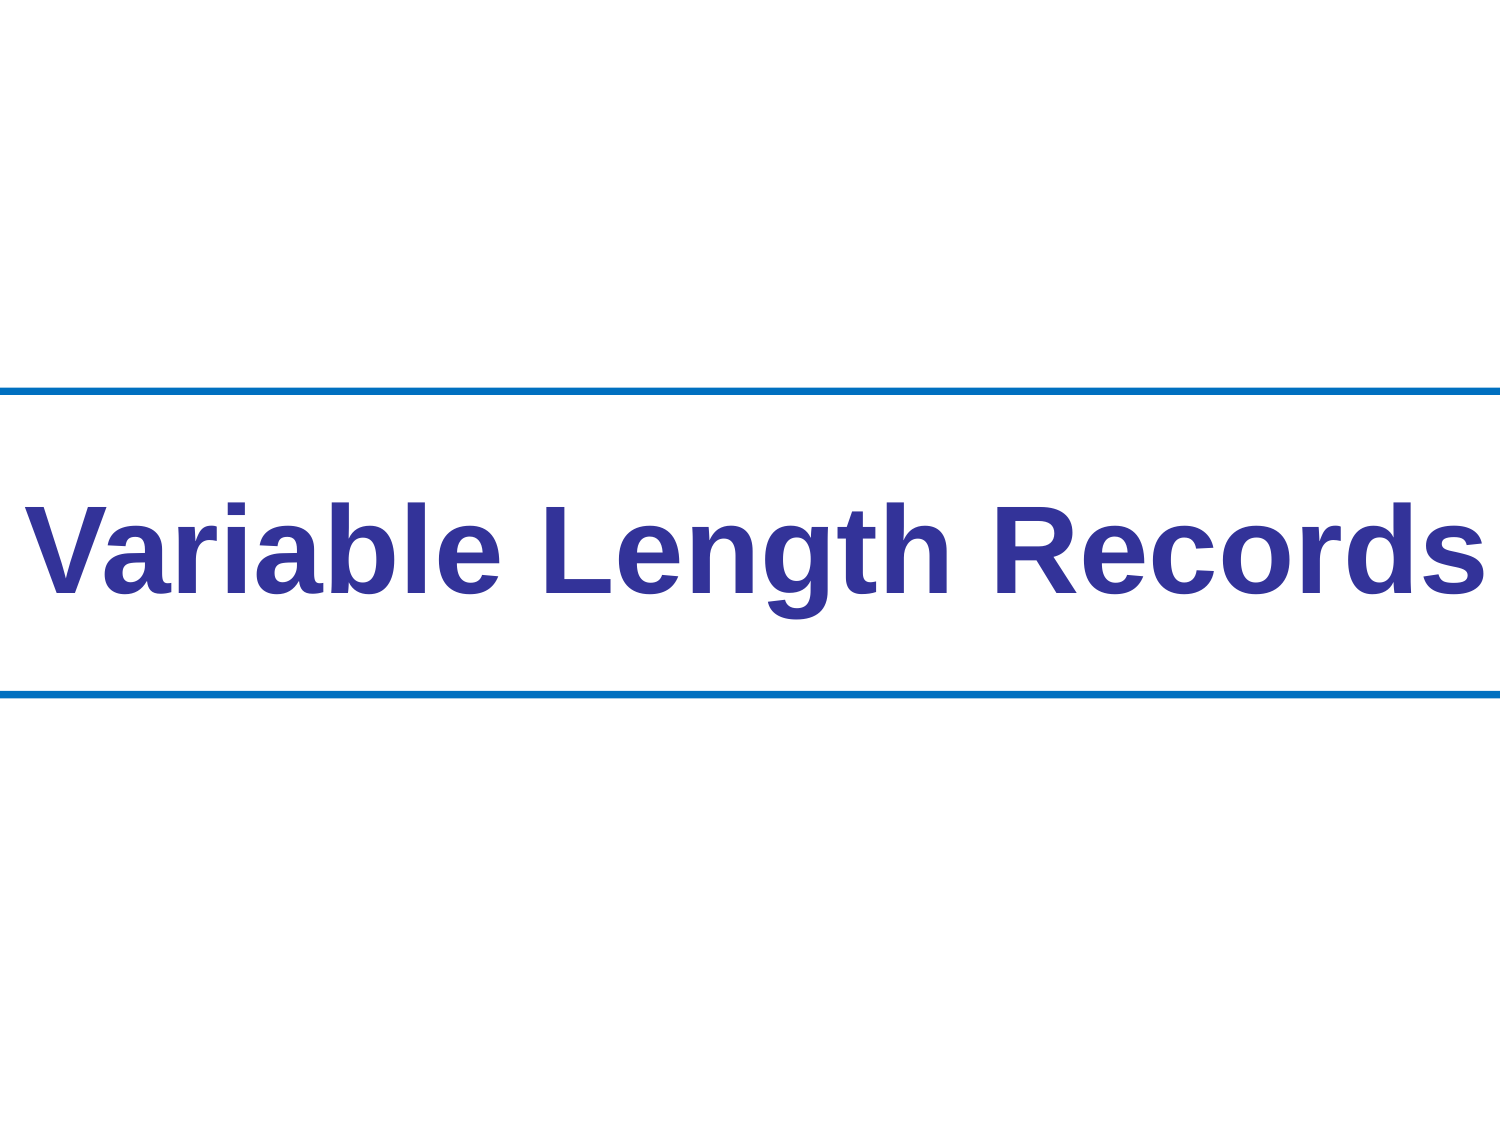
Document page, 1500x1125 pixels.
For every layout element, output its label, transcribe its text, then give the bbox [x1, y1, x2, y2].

text_box [0, 690, 1500, 699]
text_box [0, 387, 1500, 395]
list Variable Length Records [0, 398, 1500, 688]
